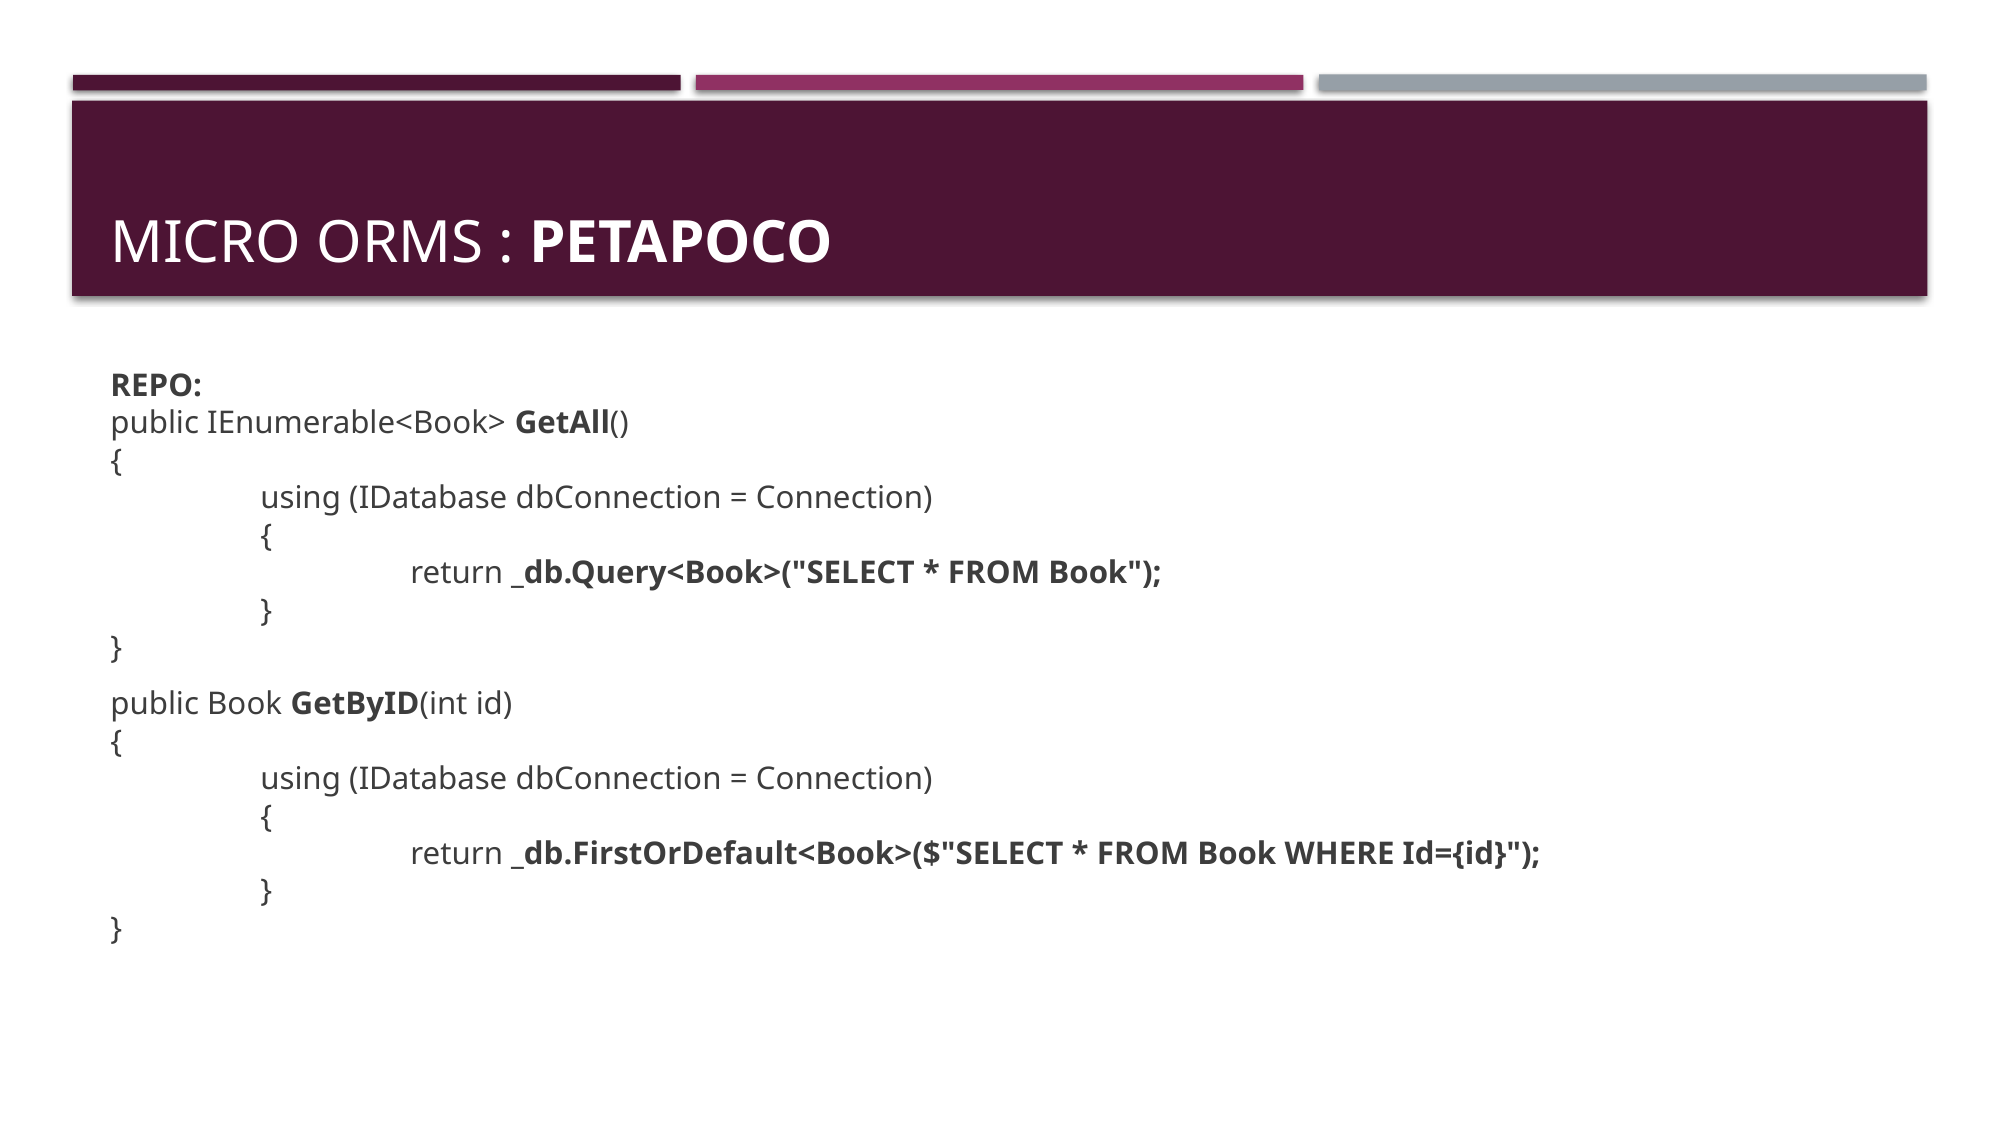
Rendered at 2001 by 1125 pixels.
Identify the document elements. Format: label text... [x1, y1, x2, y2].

list REPO: public IEnumerable<Book> GetAll() { using (IDatabase dbConnection = Connection) { return _db.Query<Book>("SELECT * FROM Book"); } } public Book GetByID(int id) { using (IDatabase dbConnection = Connection) { return _db.FirstOrDefault<Book>($"SELECT * FROM Book WHERE Id={id}"); } } [95, 357, 1905, 1125]
title Micro Orms : Petapoco [95, 115, 1905, 282]
